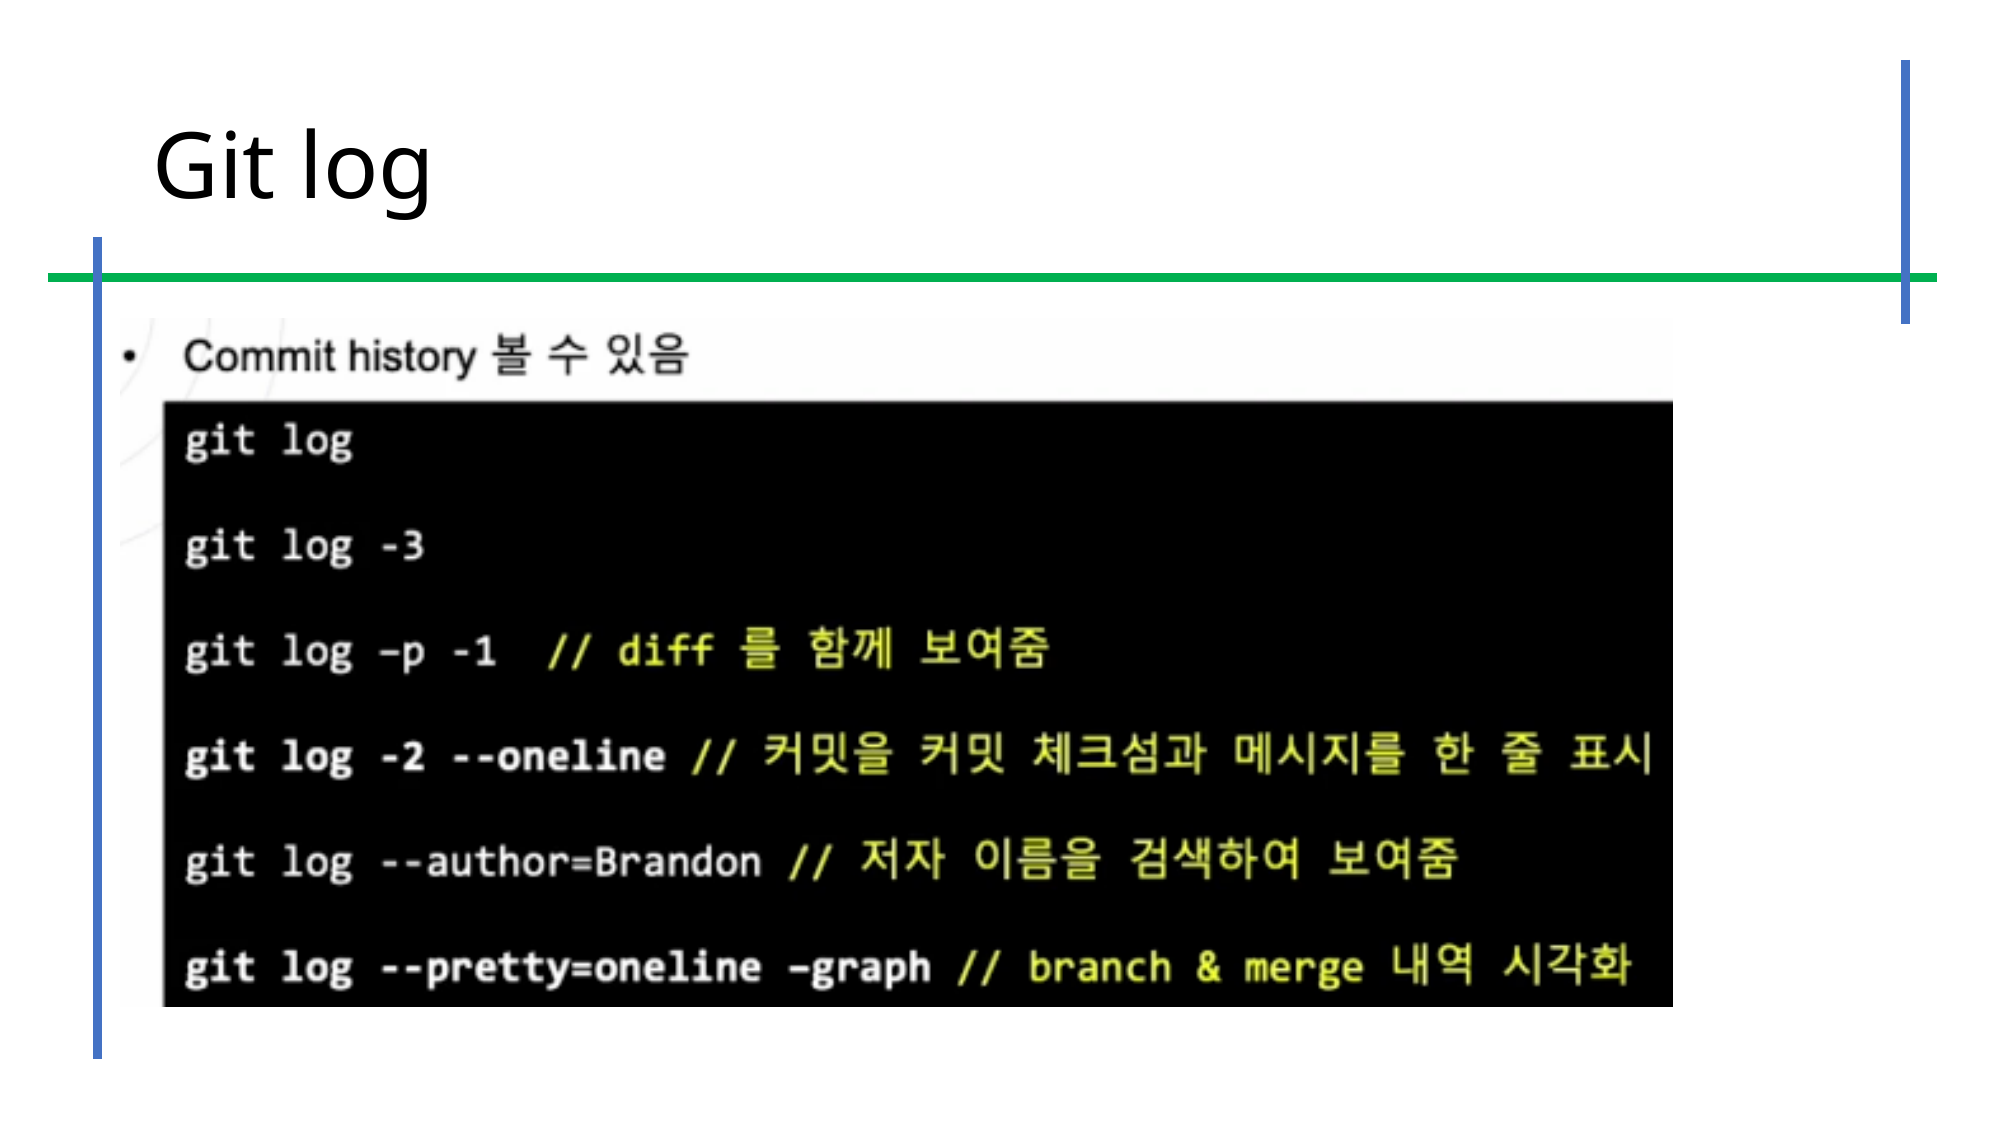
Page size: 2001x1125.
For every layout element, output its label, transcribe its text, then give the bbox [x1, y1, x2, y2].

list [120, 318, 1673, 1007]
title Git log [137, 59, 1863, 273]
